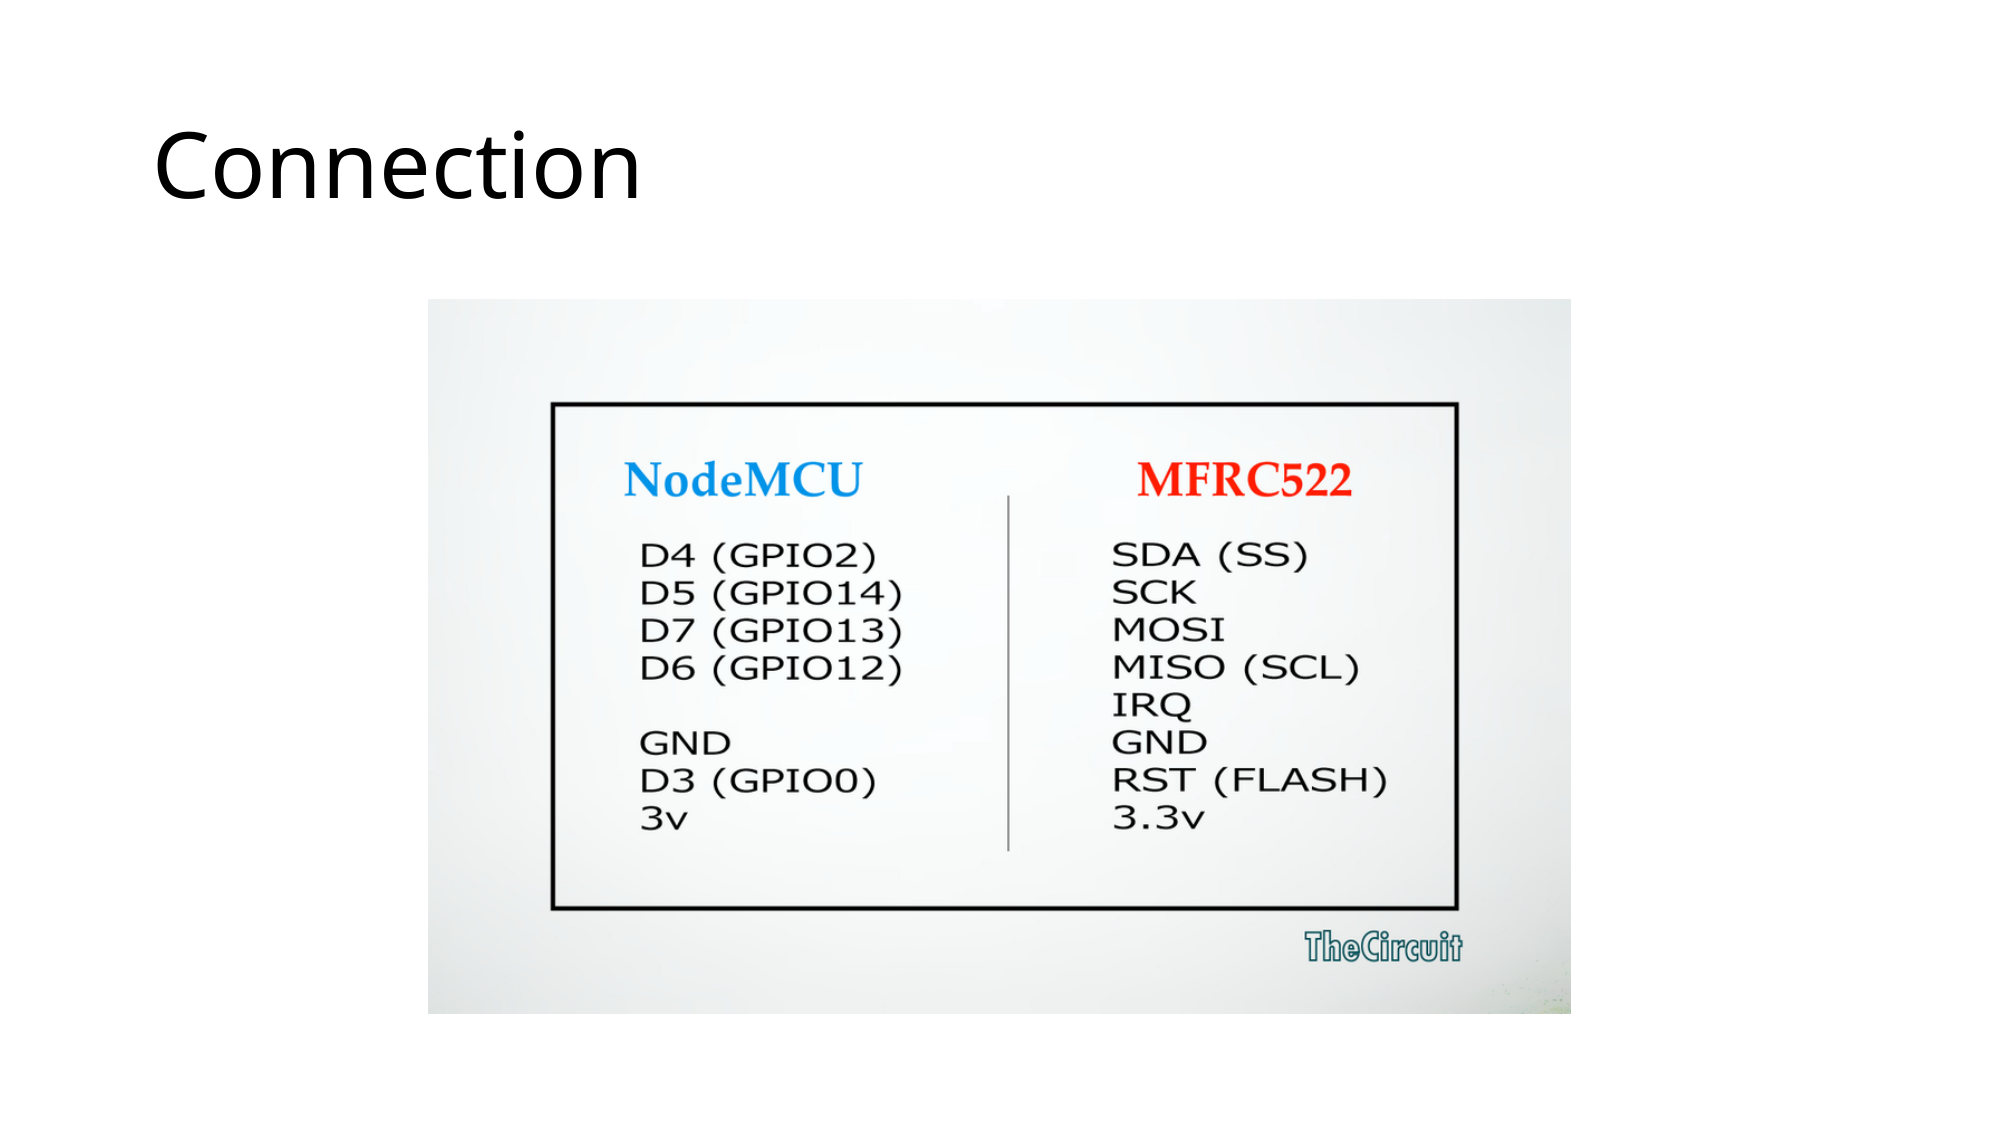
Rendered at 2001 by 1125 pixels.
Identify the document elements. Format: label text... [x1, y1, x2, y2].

title Connection [137, 59, 1863, 278]
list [428, 299, 1572, 1014]
